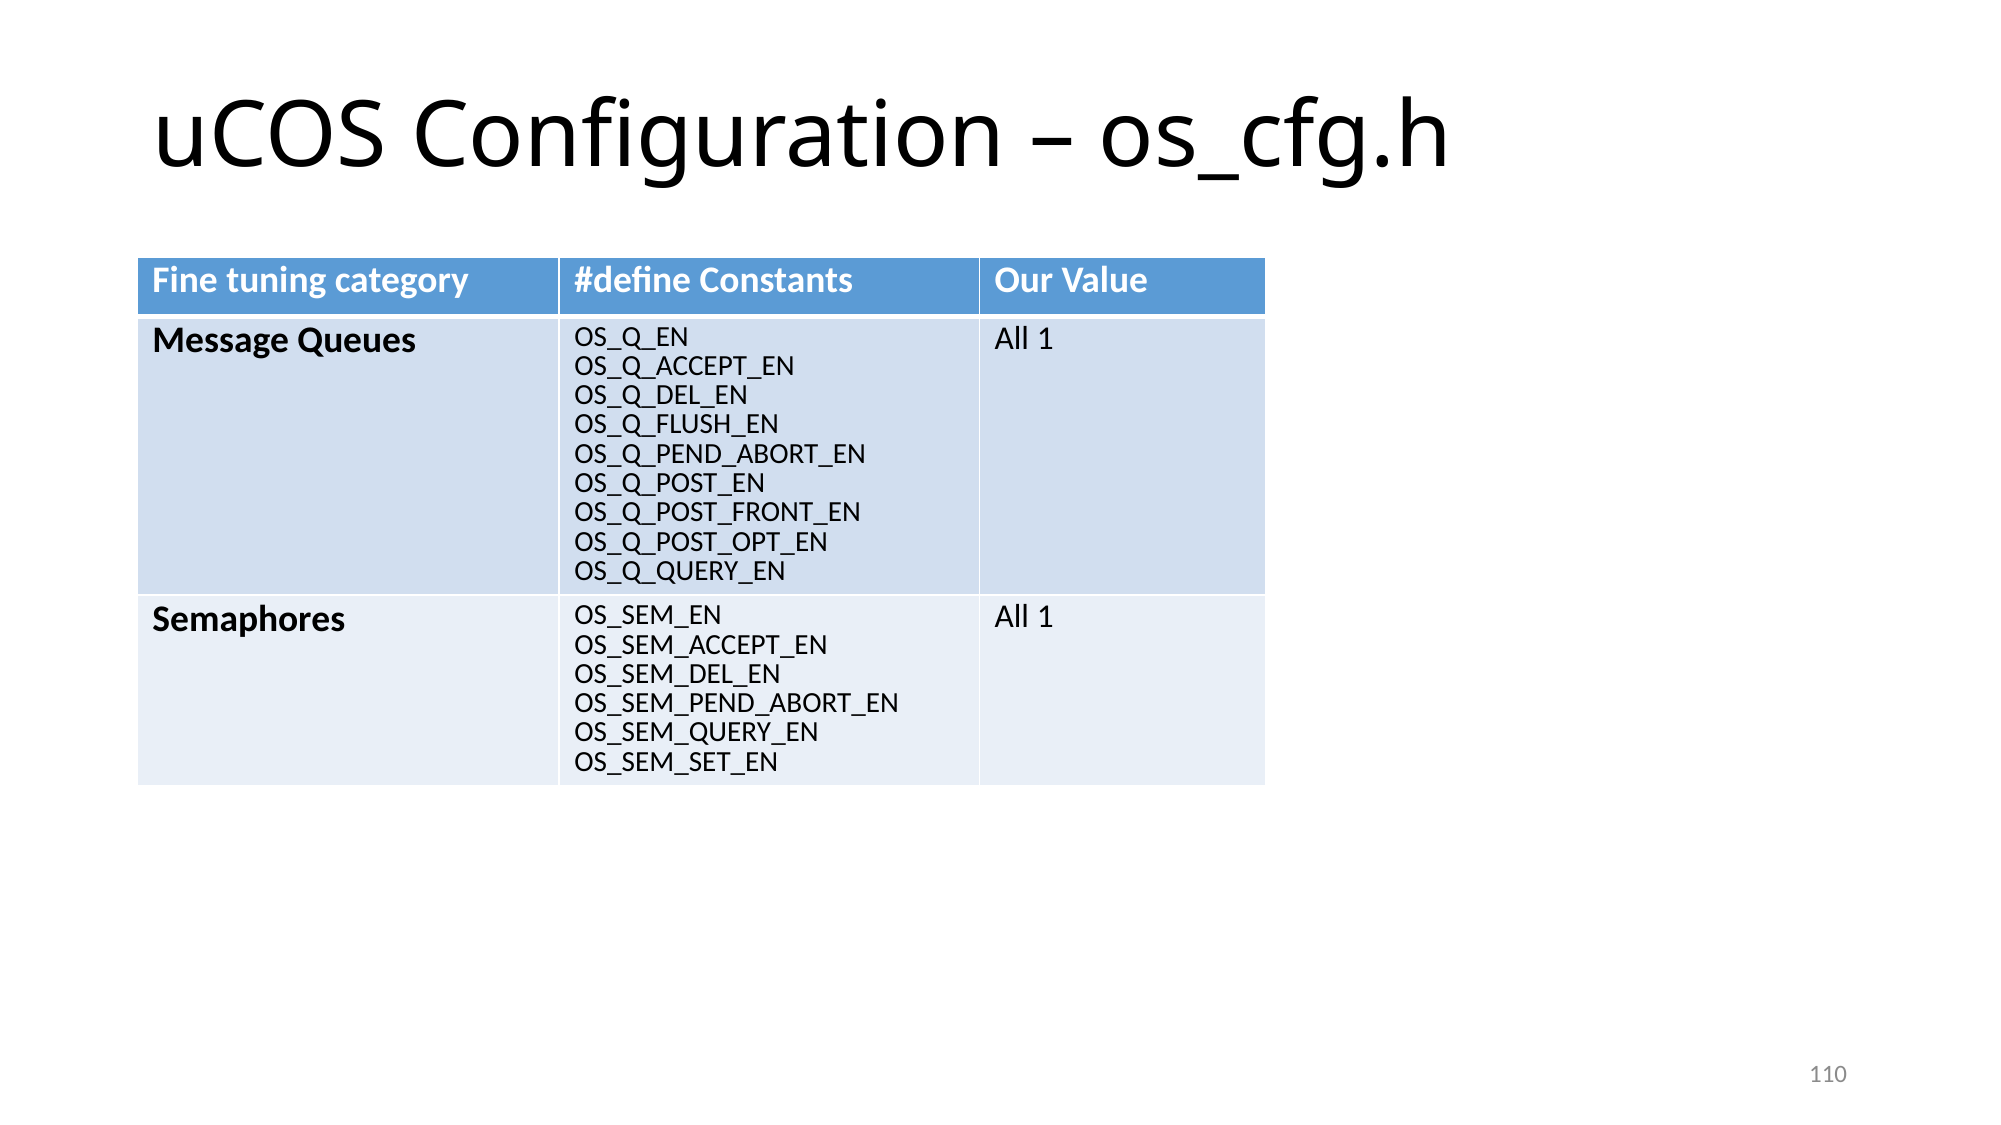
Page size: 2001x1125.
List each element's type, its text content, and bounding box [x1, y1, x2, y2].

title uCOS Configuration – os_cfg.h [137, 59, 1863, 214]
table_cell OS_Q_EN OS_Q_ACCEPT_EN OS_Q_DEL_EN OS_Q_FLUSH_EN OS_Q_PEND_ABORT_EN OS_Q_POST_EN OS_Q_POST_FRONT_EN OS_Q_POST_OPT_EN OS_Q_QUERY_EN [560, 319, 979, 594]
table_cell All 1 [980, 596, 1265, 785]
table_cell All 1 [980, 319, 1265, 594]
slide_number 110 [1412, 1042, 1863, 1103]
table_header #define Constants [560, 258, 979, 314]
table_cell Message Queues [138, 319, 558, 594]
table_header Our Value [980, 258, 1265, 314]
table_cell Semaphores [138, 596, 558, 785]
table_header Fine tuning category [138, 258, 558, 314]
table_cell OS_SEM_EN OS_SEM_ACCEPT_EN OS_SEM_DEL_EN OS_SEM_PEND_ABORT_EN OS_SEM_QUERY_EN OS_SEM_SET_EN [560, 596, 979, 785]
